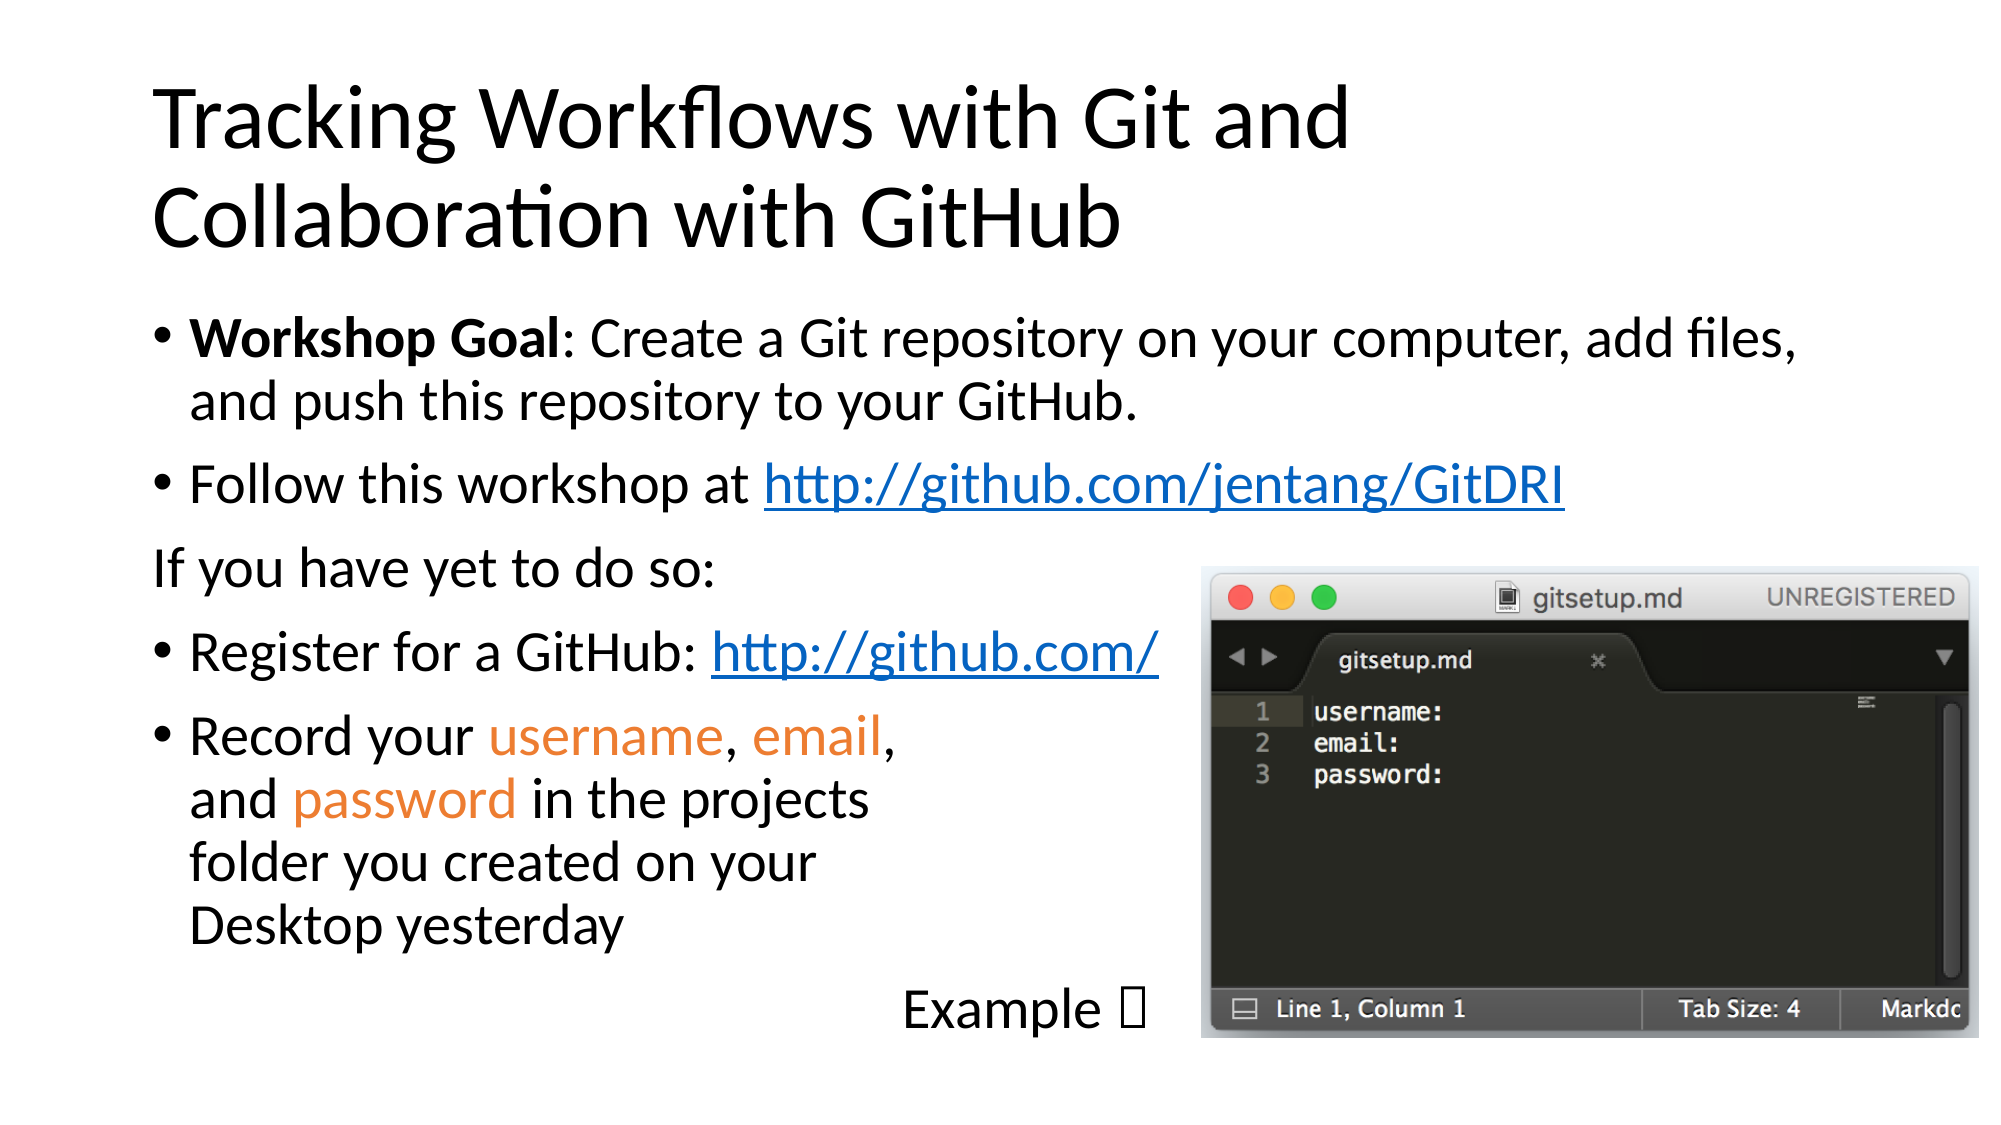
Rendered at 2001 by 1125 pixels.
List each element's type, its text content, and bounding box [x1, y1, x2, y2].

list Workshop Goal: Create a Git repository on your computer, add files, and push this repository to your GitHub. Follow this workshop at http://github.com/jentang/GitDRI If you have yet to do so: Register for a GitHub: http://github.com/ Record your username, email, and password in the projects folder you created on your Desktop yesterday Example  [137, 299, 1863, 1084]
picture [1201, 566, 1979, 1038]
title Tracking Workflows with Git and Collaboration with GitHub [137, 59, 1863, 278]
